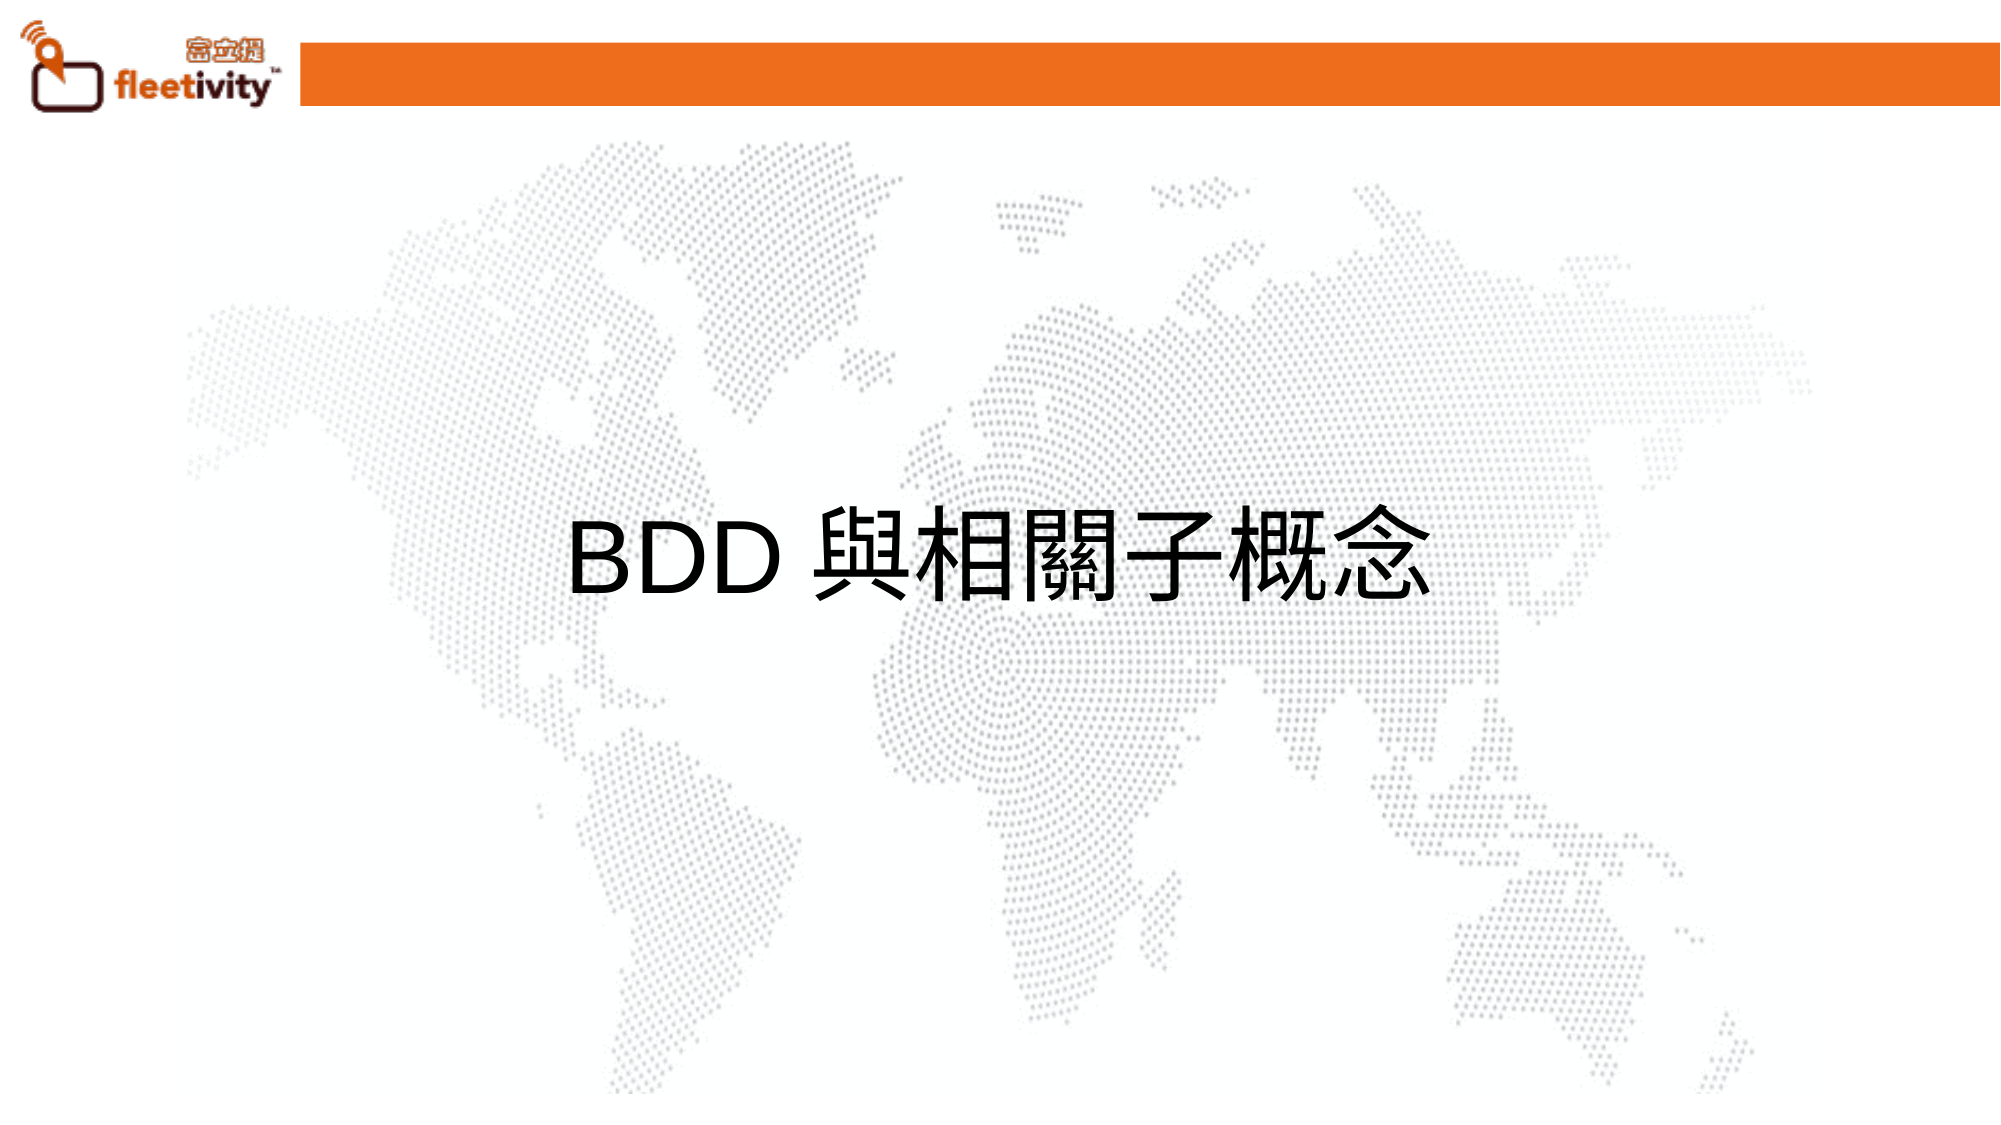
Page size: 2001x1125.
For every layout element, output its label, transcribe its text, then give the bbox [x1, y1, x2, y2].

picture [15, 11, 289, 121]
picture [174, 123, 1825, 1094]
text_box BDD與相關子概念 [557, 482, 1443, 622]
